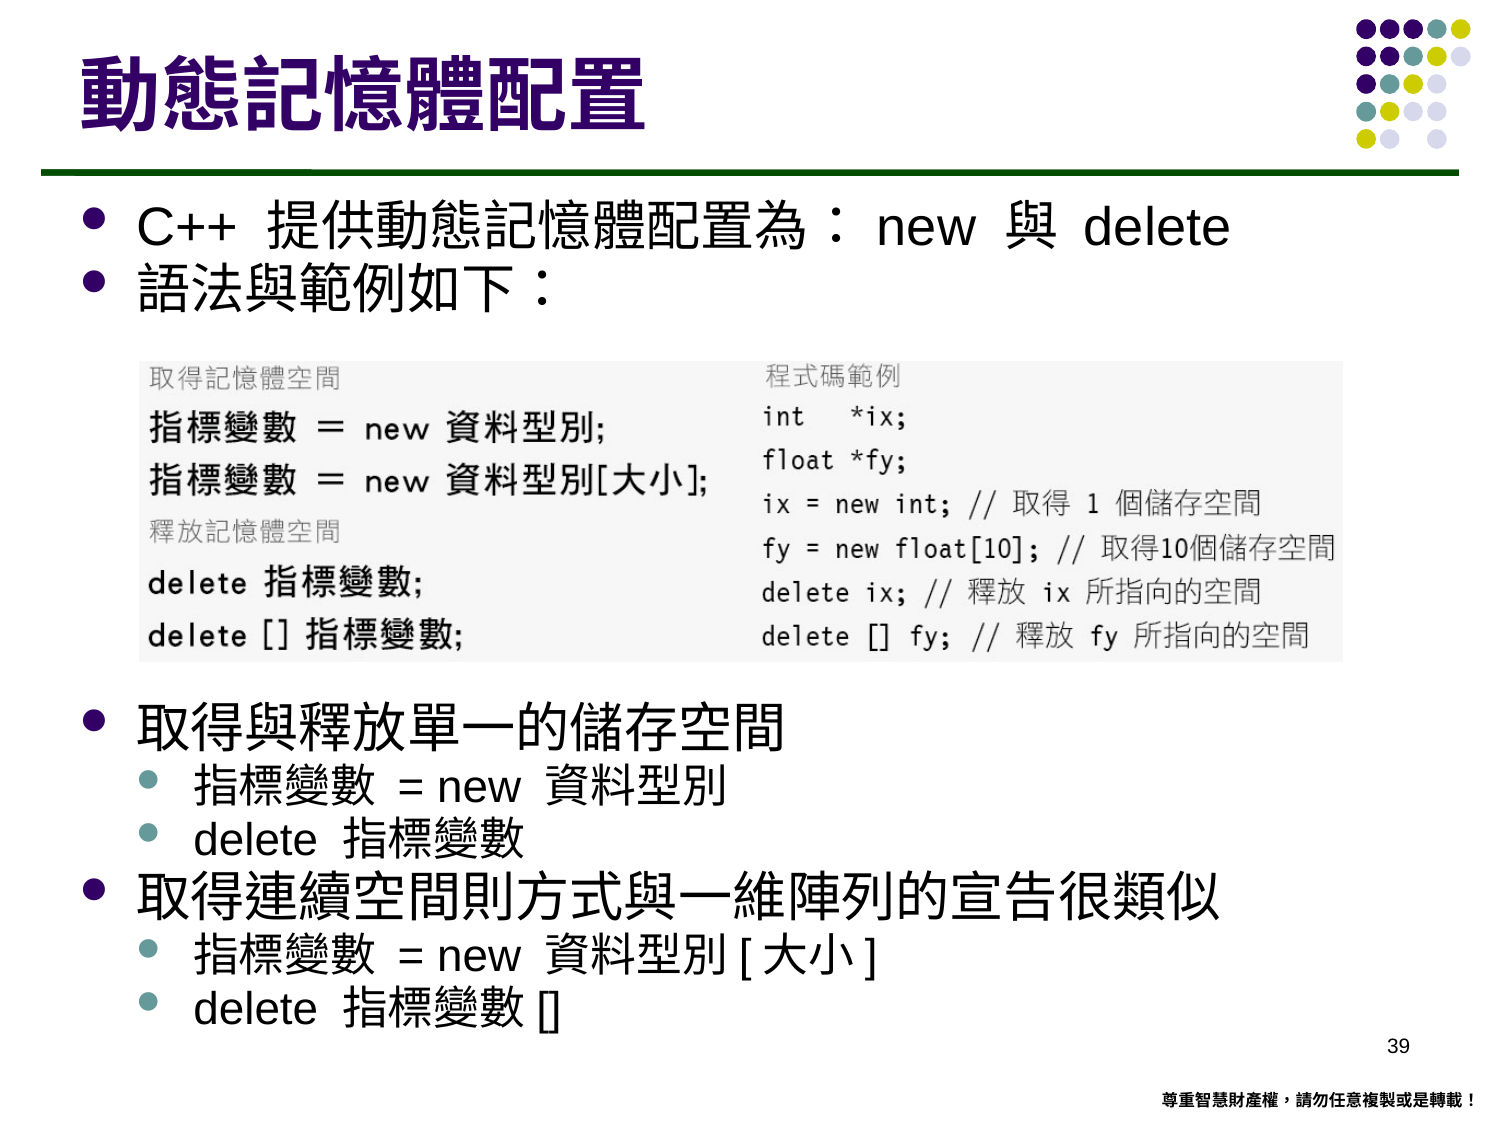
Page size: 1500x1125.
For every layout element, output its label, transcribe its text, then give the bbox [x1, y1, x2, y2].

title 動態記憶體配置 [64, 42, 1303, 149]
picture [138, 361, 1343, 663]
slide_number 38 [1074, 1024, 1426, 1101]
list C++ 提供動態記憶體配置為：new 與 delete 語法與範例如下： 取得與釋放單一的儲存空間 指標變數 = new 資料型別 delete 指標變數 取得連續空間則方式與一維陣列的宣告很類似 指標變數 = new 資料型別[大小] delete 指標變數[] [64, 196, 1416, 1080]
